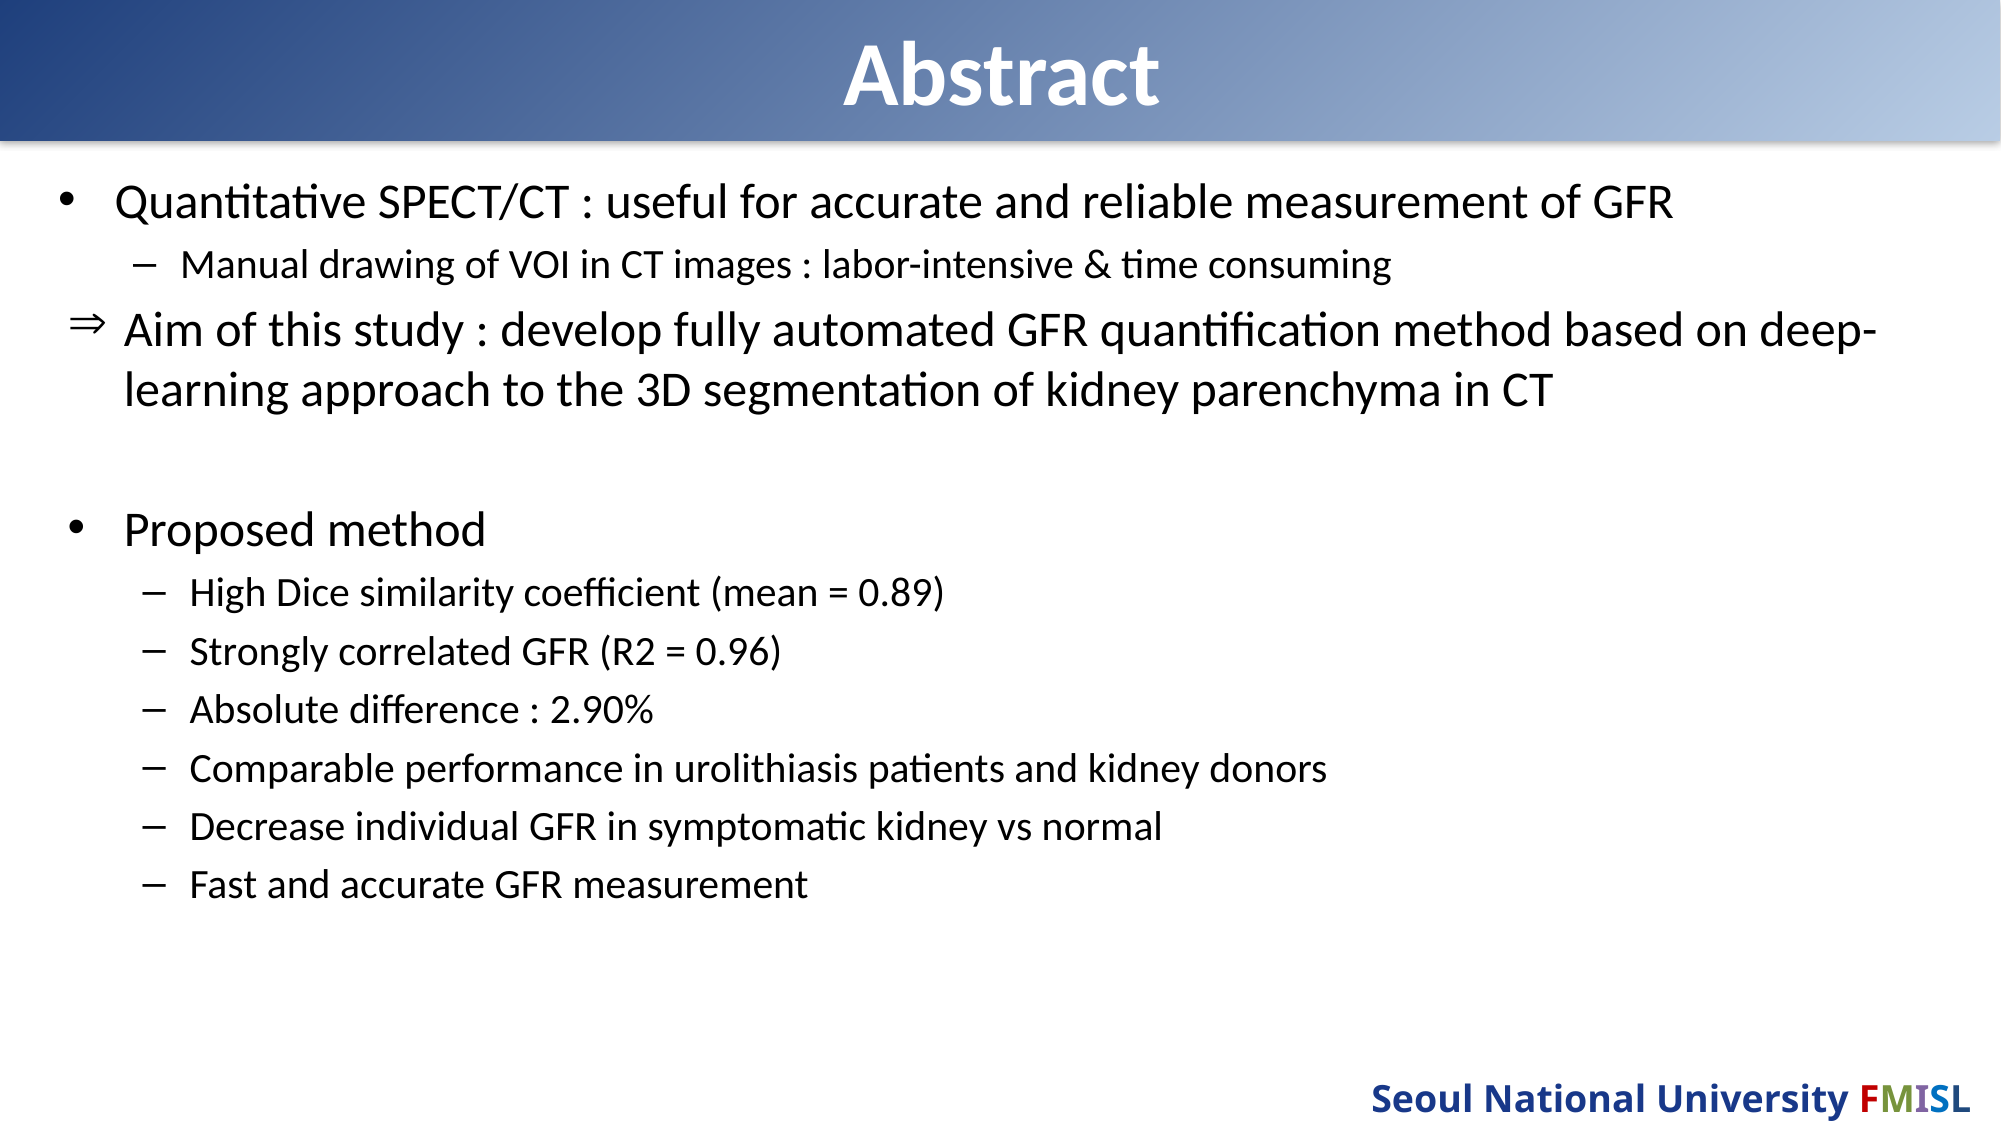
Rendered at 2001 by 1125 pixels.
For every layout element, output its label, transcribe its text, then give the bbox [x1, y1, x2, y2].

list Quantitative SPECT/CT : useful for accurate and reliable measurement of GFR Manual drawing of VOI in CT images : labor-intensive & time consuming Aim of this study : develop fully automated GFR quantification method based on deep-learning approach to the 3D segmentation of kidney parenchyma in CT Proposed method High Dice similarity coefficient (mean = 0.89) Strongly correlated GFR (R2 = 0.96) Absolute difference : 2.90% Comparable performance in urolithiasis patients and kidney donors Decrease individual GFR in symptomatic kidney vs normal Fast and accurate GFR measurement [43, 160, 1965, 1012]
title Abstract [70, 0, 1934, 138]
